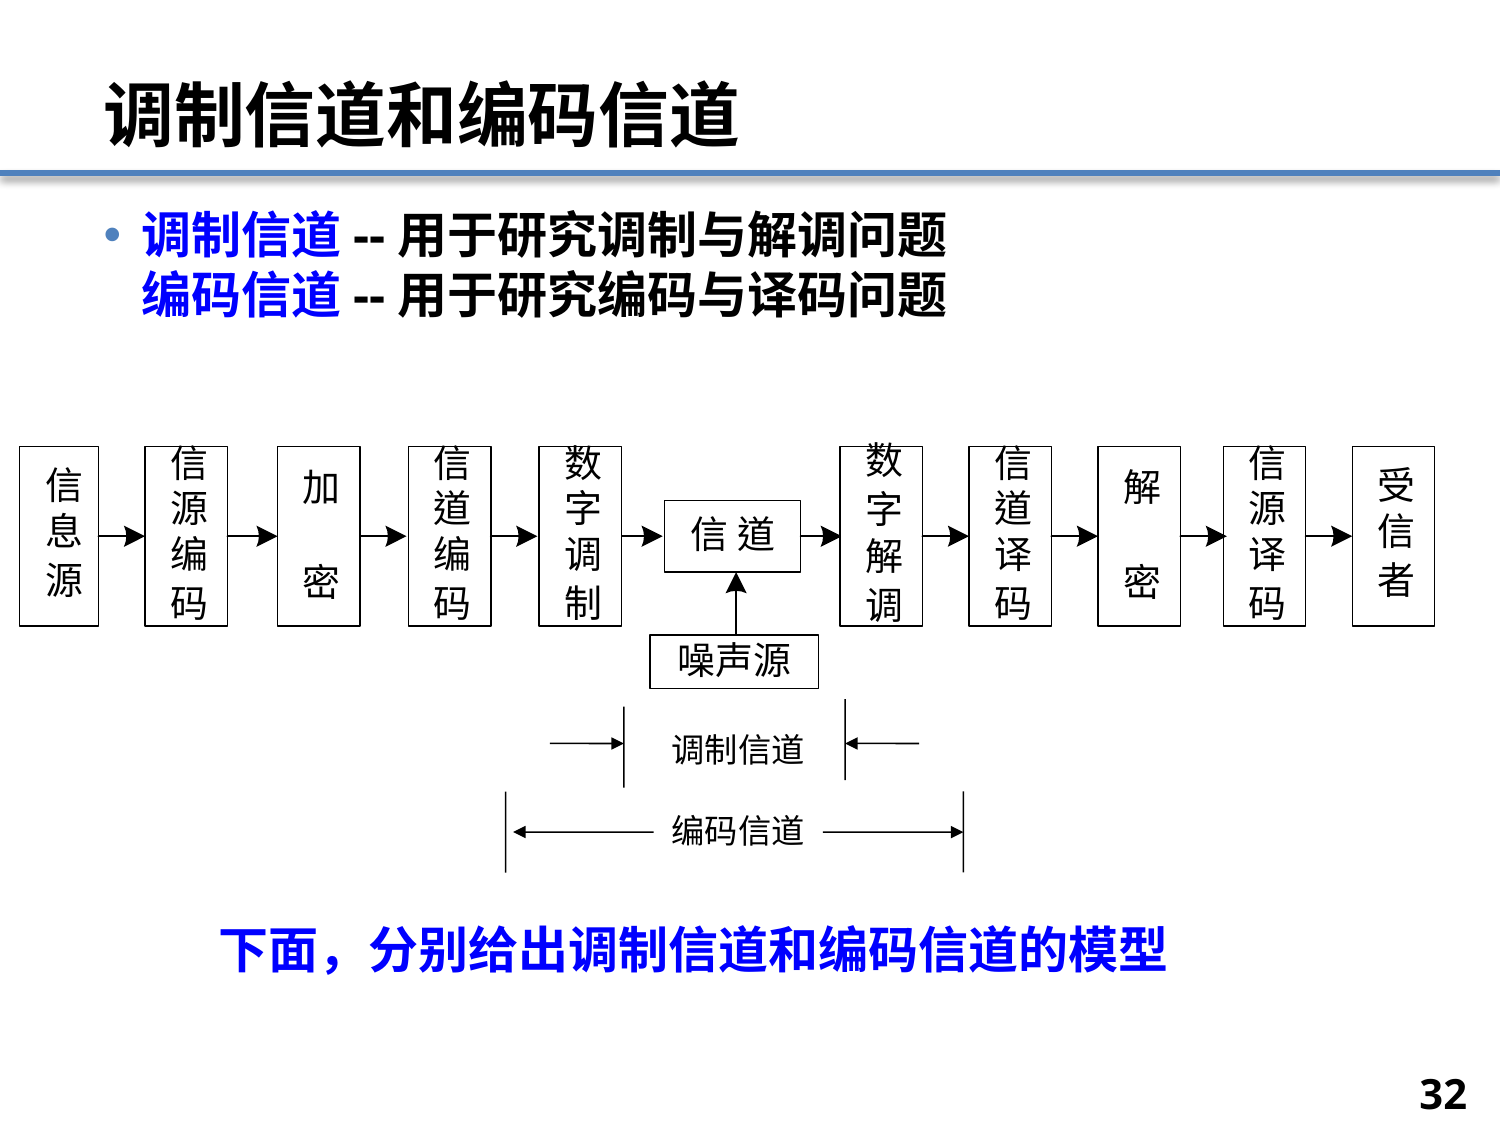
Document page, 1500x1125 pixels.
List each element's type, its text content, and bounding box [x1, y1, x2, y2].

title 调制信道和编码信道 [88, 30, 1412, 164]
list 调制信道--用于研究调制与解调问题 编码信道--用于研究编码与译码问题 [88, 196, 1412, 432]
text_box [10, 433, 1444, 873]
slide_number 32 [1379, 1075, 1483, 1118]
text_box 下面，分别给出调制信道和编码信道的模型 [204, 910, 1296, 986]
list 调制信道--用于研究调制与解调问题 编码信道--用于研究编码与译码问题 [88, 886, 1412, 1024]
